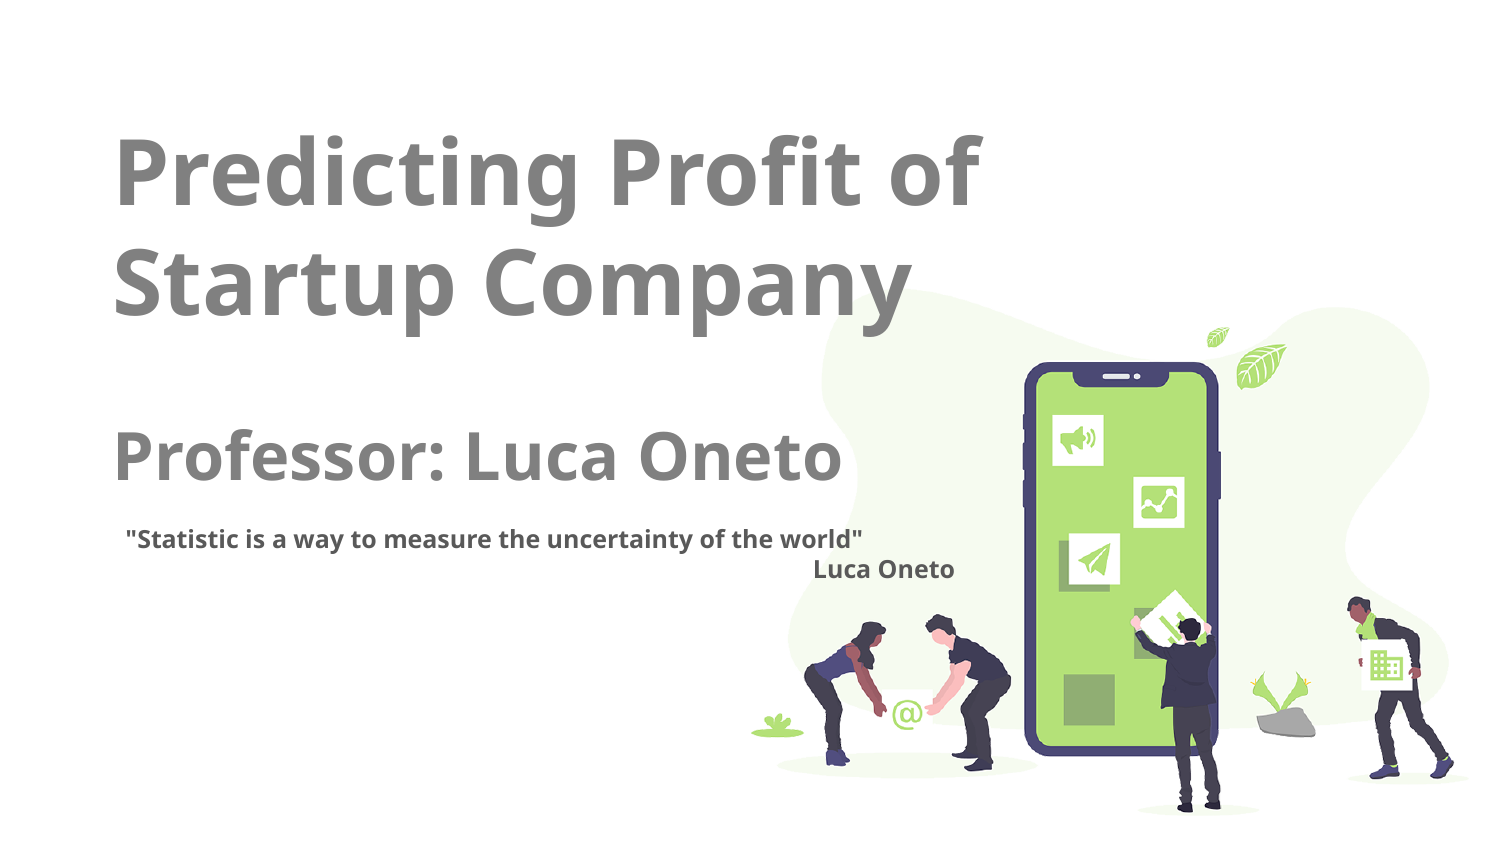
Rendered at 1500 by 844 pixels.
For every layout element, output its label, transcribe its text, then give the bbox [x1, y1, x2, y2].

picture [751, 288, 1469, 816]
title Predicting Profit of Startup Company Professor: Luca Oneto "Statistic is a way to measure the uncertainty of the world" Luca Oneto [112, 114, 997, 595]
